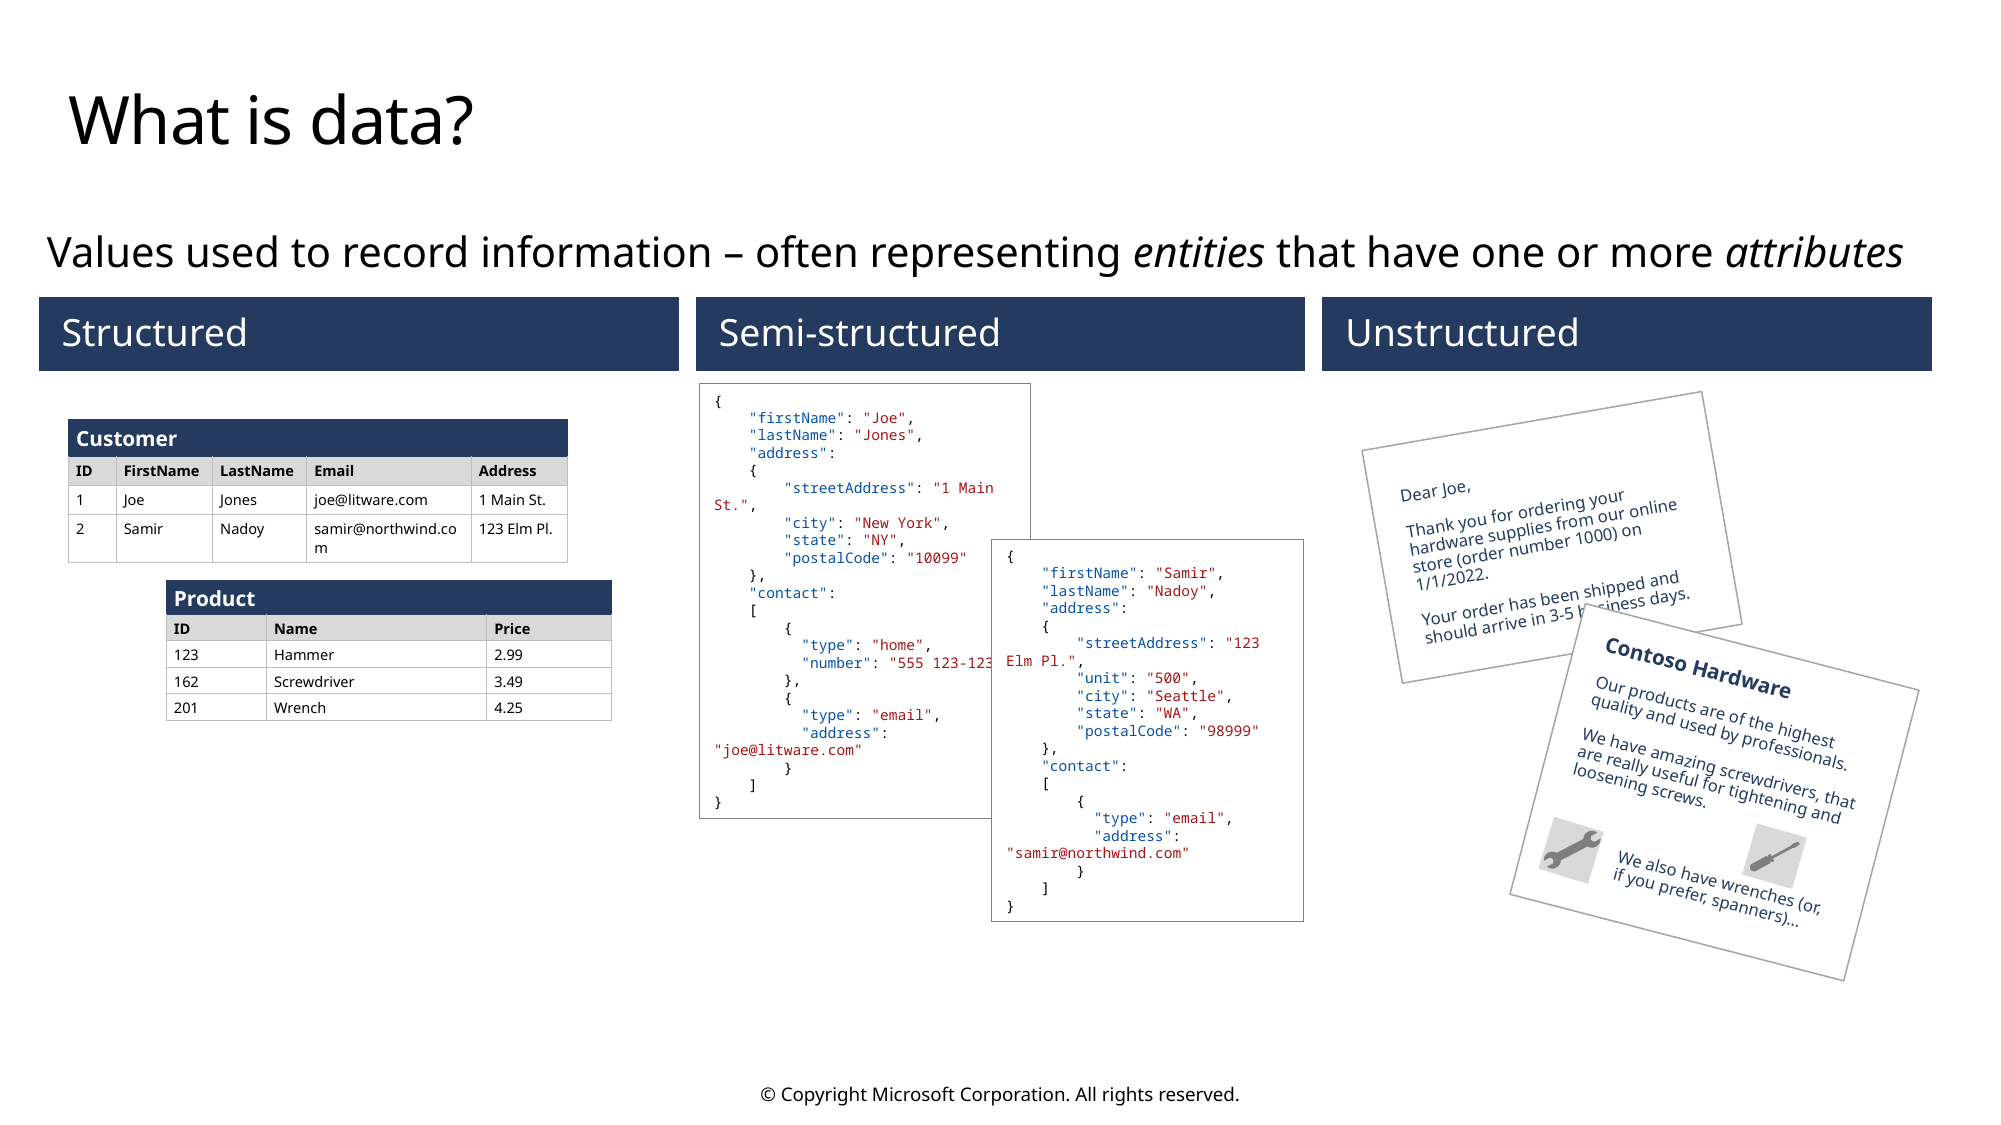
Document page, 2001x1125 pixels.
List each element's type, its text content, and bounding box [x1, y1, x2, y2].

list Values used to record information – often representing entities that have one or more attributes [46, 218, 1932, 284]
text_box { "firstName": "Samir", "lastName": "Nadoy", "address": { "streetAddress": "123 Elm Pl.", "unit": "500", "city": "Seattle", "state": "WA", "postalCode": "98999" }, "contact": [ { "type": "email", "address": "samir@northwind.com" } ] } [991, 539, 1304, 922]
table_cell 3.49 [487, 668, 611, 693]
table_cell 1 [69, 486, 116, 514]
table_cell 162 [167, 668, 266, 693]
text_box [1379, 419, 1888, 943]
table_cell ID [69, 457, 116, 485]
table_cell 123 Elm Pl. [472, 515, 567, 562]
table_cell 2 [69, 515, 116, 562]
title What is data? [68, 72, 1930, 178]
table_cell Samir [117, 515, 212, 562]
text_box Unstructured [1322, 297, 1932, 371]
table_cell FirstName [117, 457, 212, 485]
table_cell ID [167, 615, 266, 640]
table_cell Nadoy [213, 515, 306, 562]
text_box { "firstName": "Joe", "lastName": "Jones", "address": { "streetAddress": "1 Main St.", "city": "New York", "state": "NY", "postalCode": "10099" }, "contact": [ { "type": "home", "number": "555 123-1234" }, { "type": "email", "address": "joe@litware.com" } ] } [699, 383, 1031, 819]
table_cell Price [487, 615, 611, 640]
table_cell 4.25 [487, 694, 611, 720]
table_cell 2.99 [487, 641, 611, 667]
table_cell Email [307, 457, 471, 485]
table_header Product [167, 581, 611, 614]
table_cell Jones [213, 486, 306, 514]
table_cell Joe [117, 486, 212, 514]
table_header Customer [69, 420, 567, 456]
table_cell samir@northwind.com [307, 515, 471, 562]
table_cell 123 [167, 641, 266, 667]
table_cell Screwdriver [267, 668, 486, 693]
table_cell Name [267, 615, 486, 640]
table_cell Address [472, 457, 567, 485]
table_cell LastName [213, 457, 306, 485]
text_box Structured [38, 297, 679, 371]
table_cell Hammer [267, 641, 486, 667]
table_cell Wrench [267, 694, 486, 720]
table_cell 1 Main St. [472, 486, 567, 514]
table_cell 201 [167, 694, 266, 720]
text_box Semi-structured [696, 297, 1306, 371]
table_cell joe@litware.com [307, 486, 471, 514]
